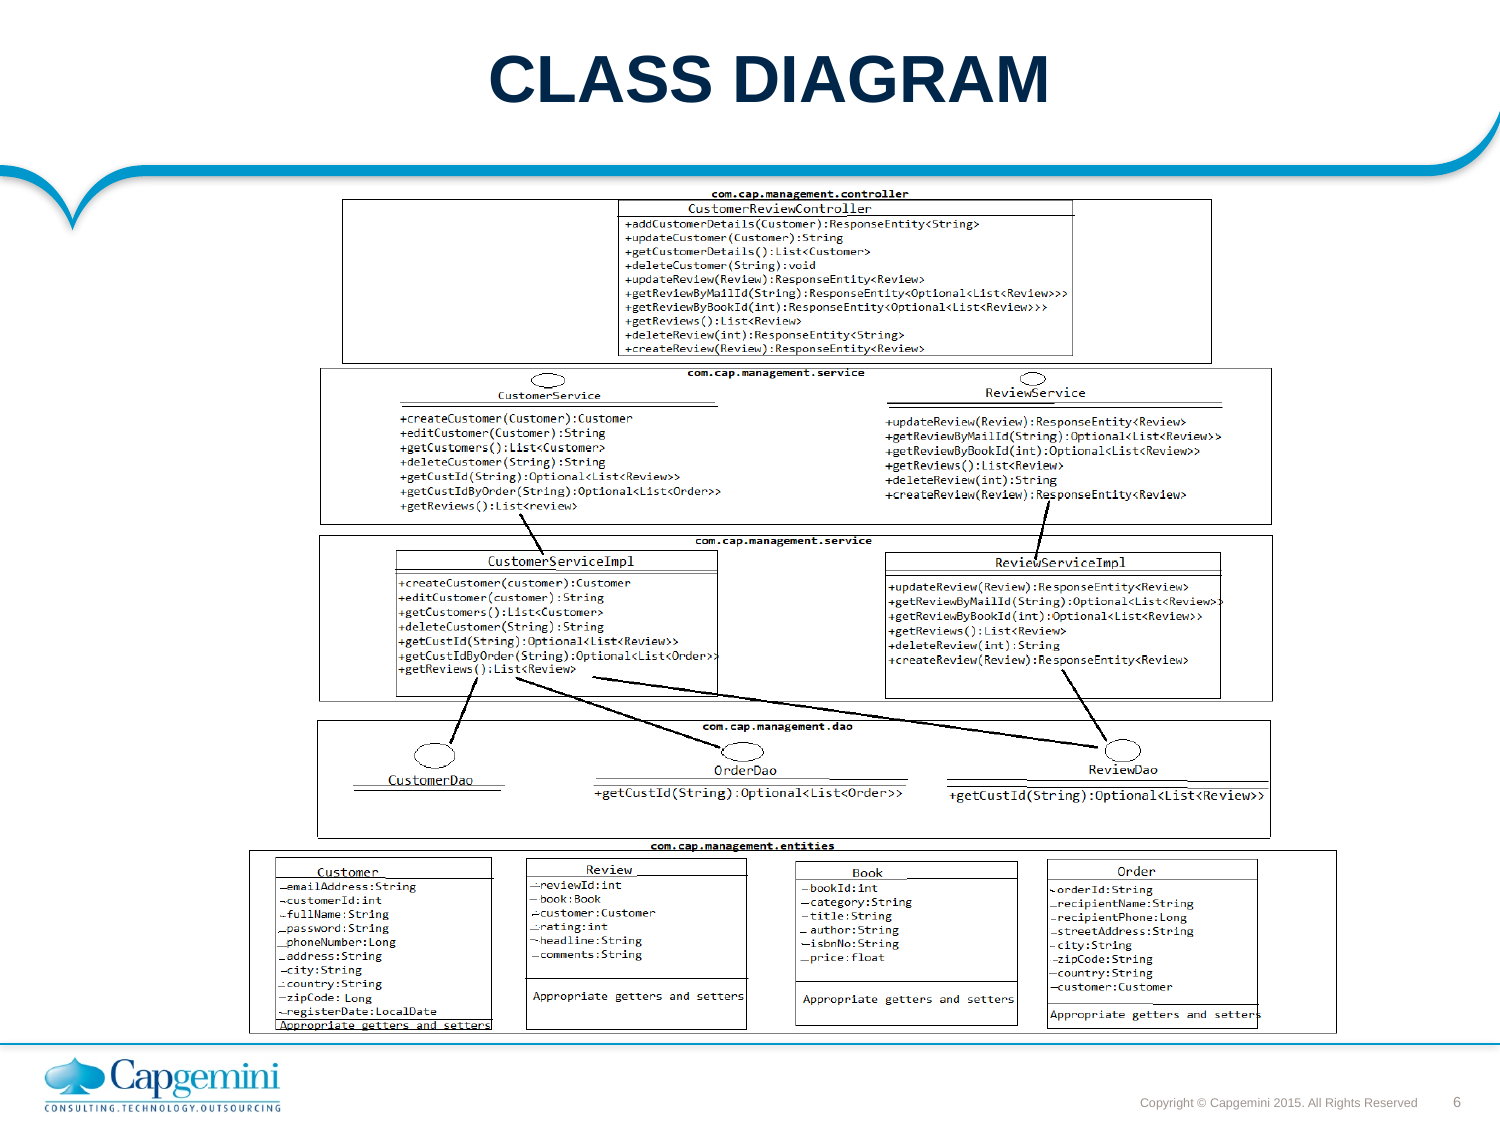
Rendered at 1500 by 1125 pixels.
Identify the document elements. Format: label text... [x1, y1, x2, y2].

picture [44, 1056, 281, 1113]
picture [241, 187, 1355, 1034]
title CLASS DIAGRAM [0, 0, 1500, 165]
